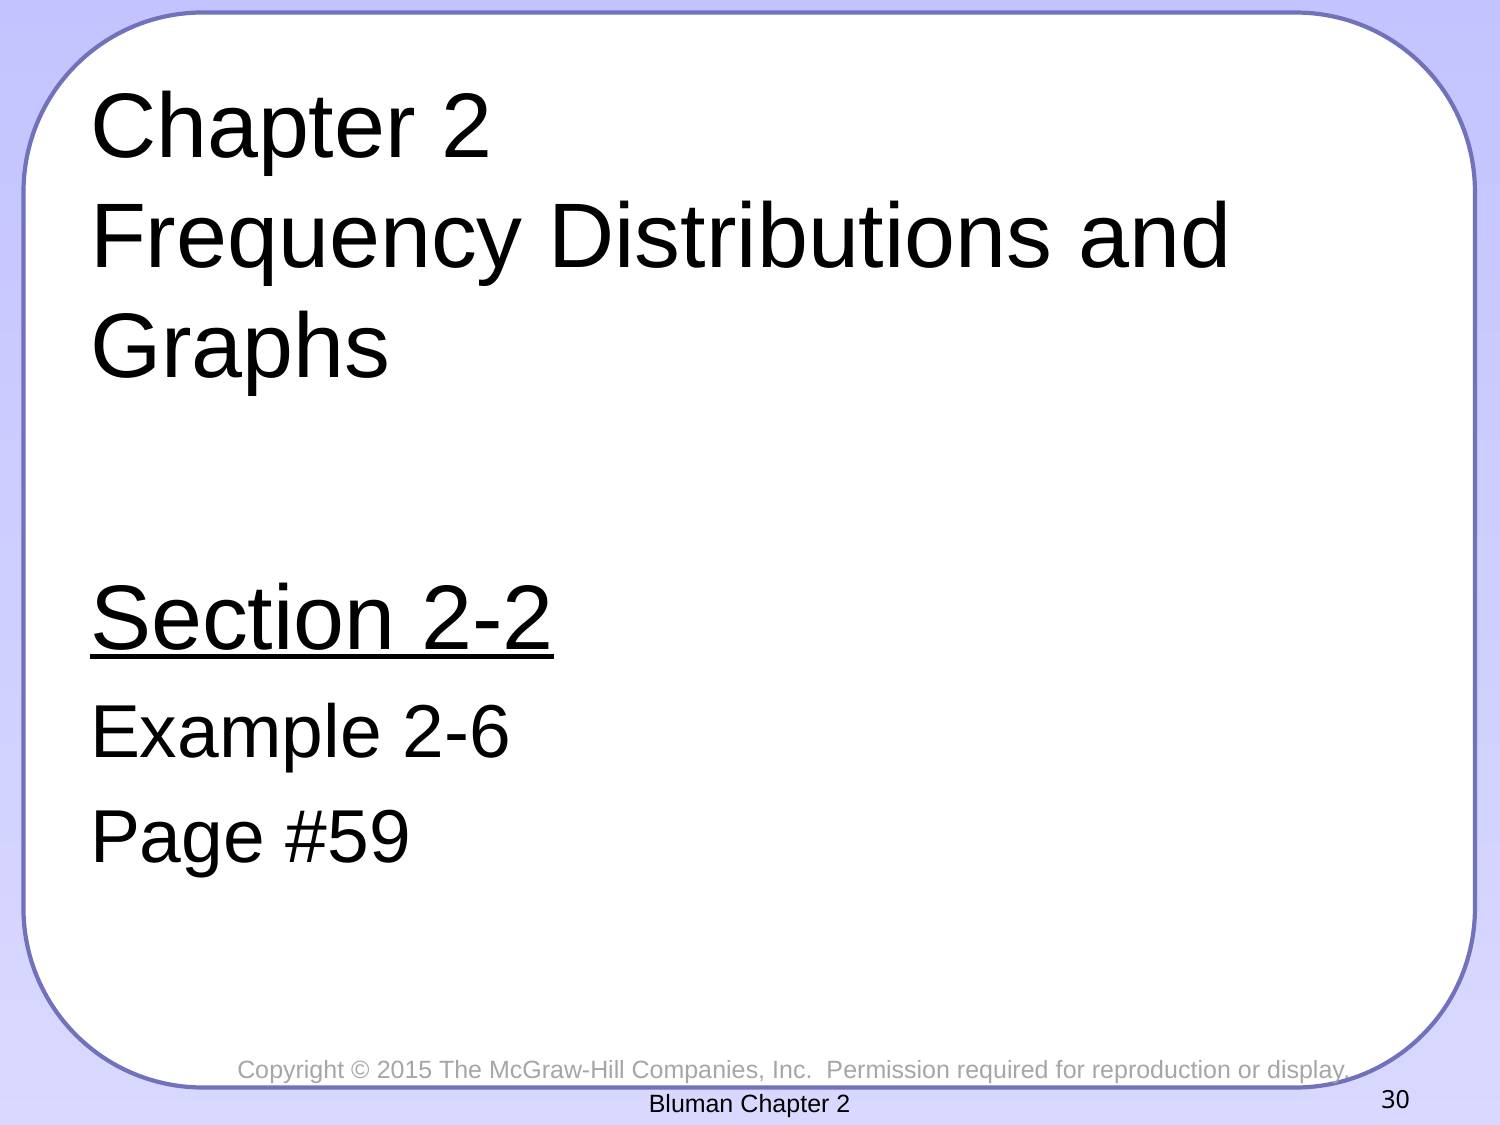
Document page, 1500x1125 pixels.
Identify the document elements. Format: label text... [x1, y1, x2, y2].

list Section 2-2 Example 2-6 Page #59 [75, 549, 1425, 963]
title Chapter 2 Frequency Distributions and Graphs [75, 75, 1425, 388]
footer Bluman Chapter 2 [512, 1049, 988, 1125]
slide_number 30 [1074, 1049, 1426, 1125]
